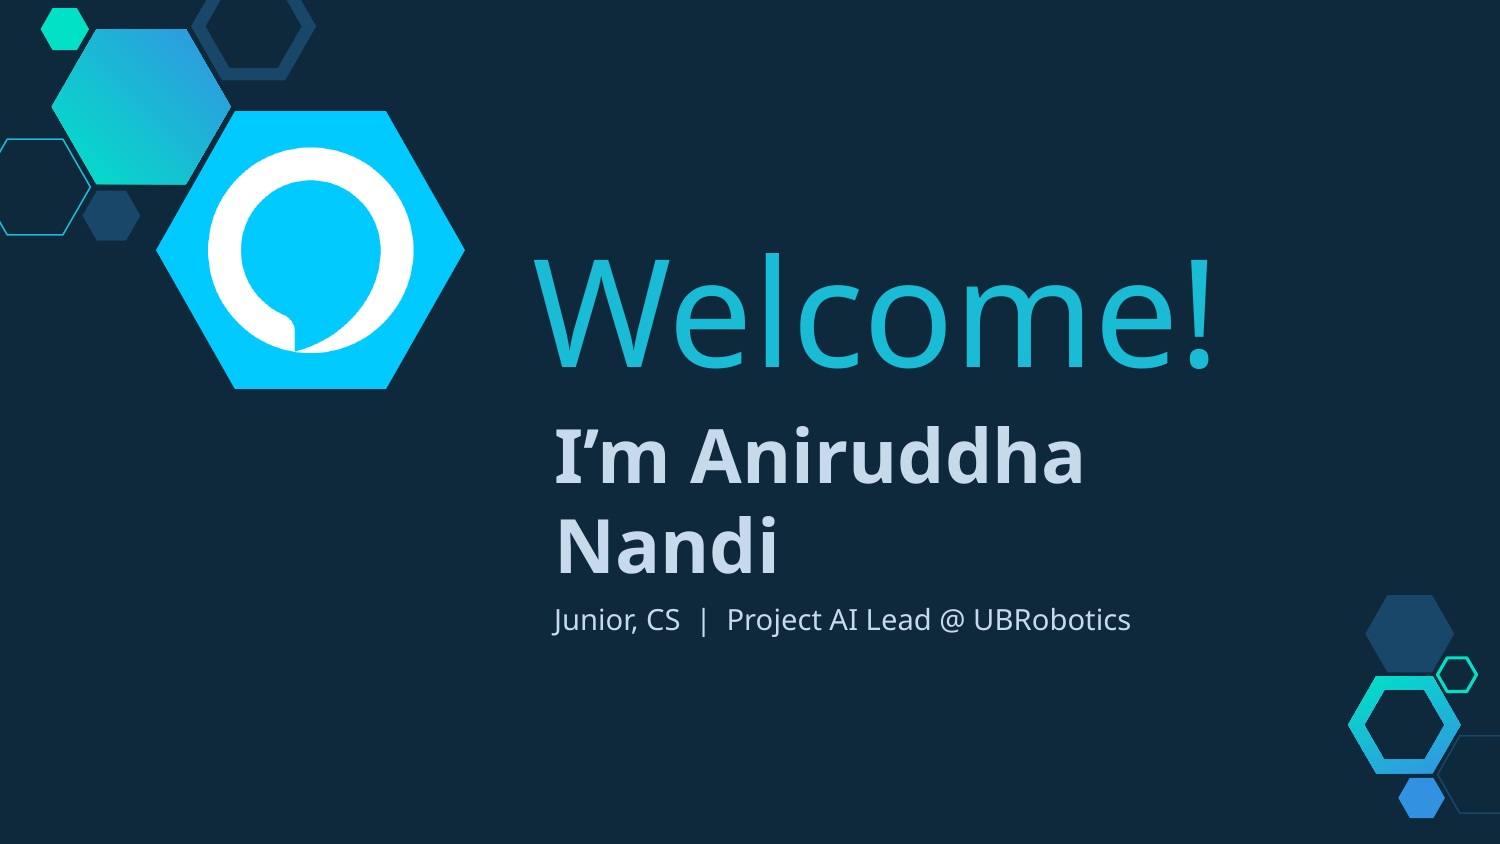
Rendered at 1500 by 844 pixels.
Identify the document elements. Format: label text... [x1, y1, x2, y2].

picture [388, 252, 466, 390]
picture [155, 110, 233, 248]
picture [387, 110, 466, 248]
picture [155, 252, 233, 390]
list I’m Aniruddha Nandi Junior, CS | Project AI Lead @ UBRobotics [539, 393, 1288, 798]
title Welcome! [517, 222, 1266, 413]
picture [209, 148, 413, 352]
